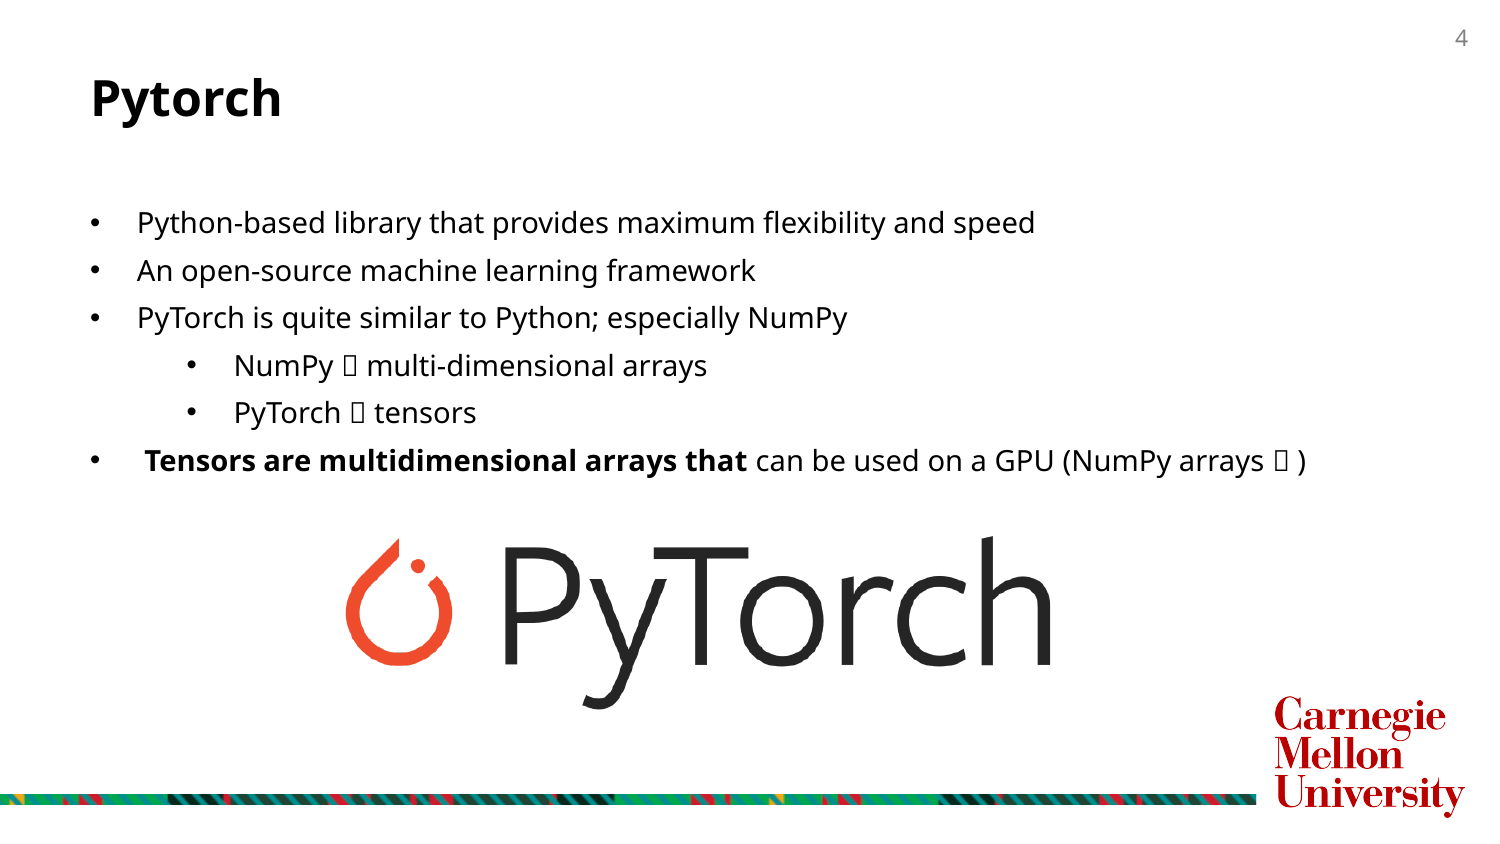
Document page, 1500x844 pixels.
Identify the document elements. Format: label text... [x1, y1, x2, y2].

title Pytorch [75, 59, 1425, 160]
picture [0, 794, 1257, 805]
picture [1275, 696, 1465, 818]
list Python-based library that provides maximum flexibility and speed An open-source machine learning framework PyTorch is quite similar to Python; especially NumPy NumPy  multi-dimensional arrays PyTorch  tensors Tensors are multidimensional arrays that can be used on a GPU (NumPy arrays  ) [75, 196, 1425, 760]
picture [324, 534, 1077, 713]
